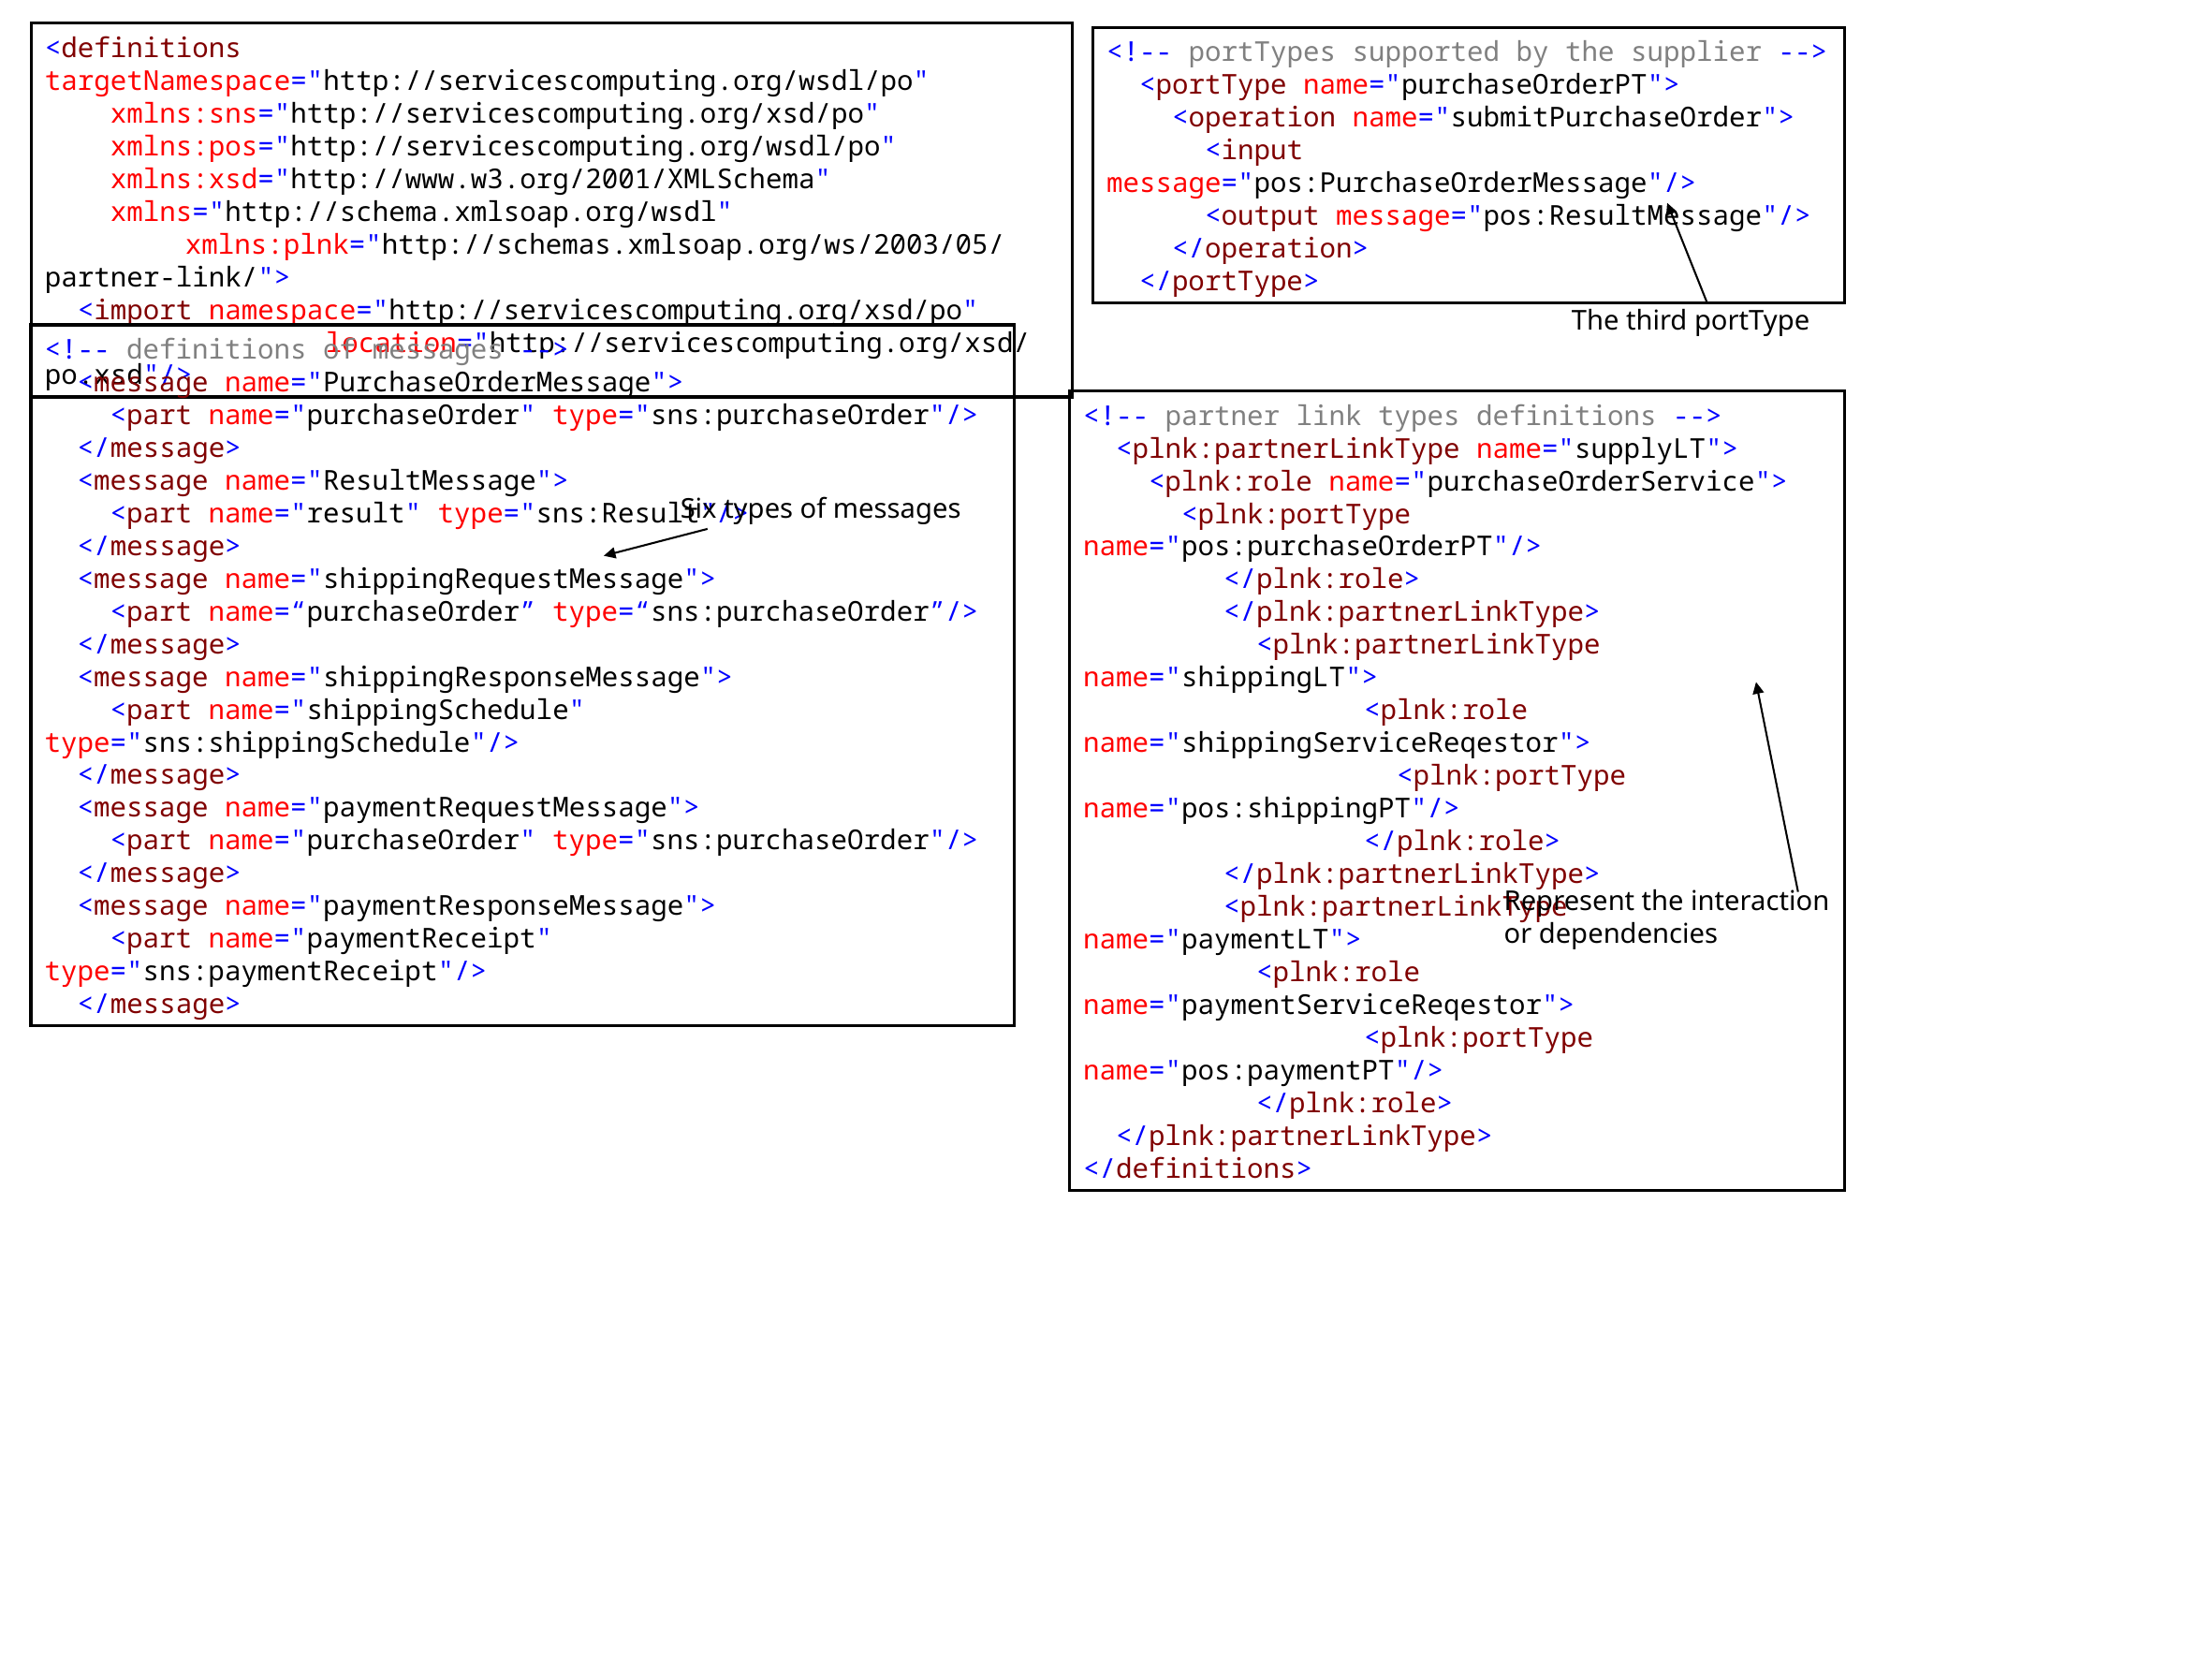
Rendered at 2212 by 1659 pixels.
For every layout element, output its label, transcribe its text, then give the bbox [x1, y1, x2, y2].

text_box [604, 531, 701, 559]
text_box The third portType [1558, 295, 1917, 343]
text_box <!-- portTypes supported by the supplier --> <portType name="purchaseOrderPT"> <operation name="submitPurchaseOrder"> <input message="pos:PurchaseOrderMessage"/> <output message="pos:ResultMessage"/> </operation> </portType> [1092, 27, 1845, 303]
text_box <!-- partner link types definitions --> <plnk:partnerLinkType name="supplyLT"> <plnk:role name="purchaseOrderService"> <plnk:portType name="pos:purchaseOrderPT"/> </plnk:role> </plnk:partnerLinkType> <plnk:partnerLinkType name="shippingLT"> <plnk:role name="shippingServiceReqestor"> <plnk:portType name="pos:shippingPT"/> </plnk:role> </plnk:partnerLinkType> <plnk:partnerLinkType name="paymentLT"> <plnk:role name="paymentServiceReqestor"> <plnk:portType name="pos:paymentPT"/> </plnk:role> </plnk:partnerLinkType> </definitions> [1069, 390, 1845, 1191]
text_box Represent the interaction or dependencies [1489, 876, 1850, 957]
text_box [1665, 202, 1705, 295]
text_box <definitions targetNamespace="http://servicescomputing.org/wsdl/po" xmlns:sns="http://servicescomputing.org/xsd/po" xmlns:pos="http://servicescomputing.org/wsdl/po" xmlns:xsd="http://www.w3.org/2001/XMLSchema" xmlns="http://schema.xmlsoap.org/wsdl" xmlns:plnk="http://schemas.xmlsoap.org/ws/2003/05/partner-link/"> <import namespace="http://servicescomputing.org/xsd/po" location="http://servicescomputing.org/xsd/po.xsd"/> [31, 22, 1073, 398]
text_box Six types of messages [667, 484, 1028, 531]
text_box [1752, 682, 1795, 876]
text_box <!-- definitions of messages --> <message name="PurchaseOrderMessage"> <part name="purchaseOrder" type="sns:purchaseOrder"/> </message> <message name="ResultMessage"> <part name="result" type="sns:Result"/> </message> <message name="shippingRequestMessage"> <part name=“purchaseOrder” type=“sns:purchaseOrder”/> </message> <message name="shippingResponseMessage"> <part name="shippingSchedule" type="sns:shippingSchedule"/> </message> <message name="paymentRequestMessage"> <part name="purchaseOrder" type="sns:purchaseOrder"/> </message> <message name="paymentResponseMessage"> <part name="paymentReceipt" type="sns:paymentReceipt"/> </message> [31, 324, 1015, 1026]
